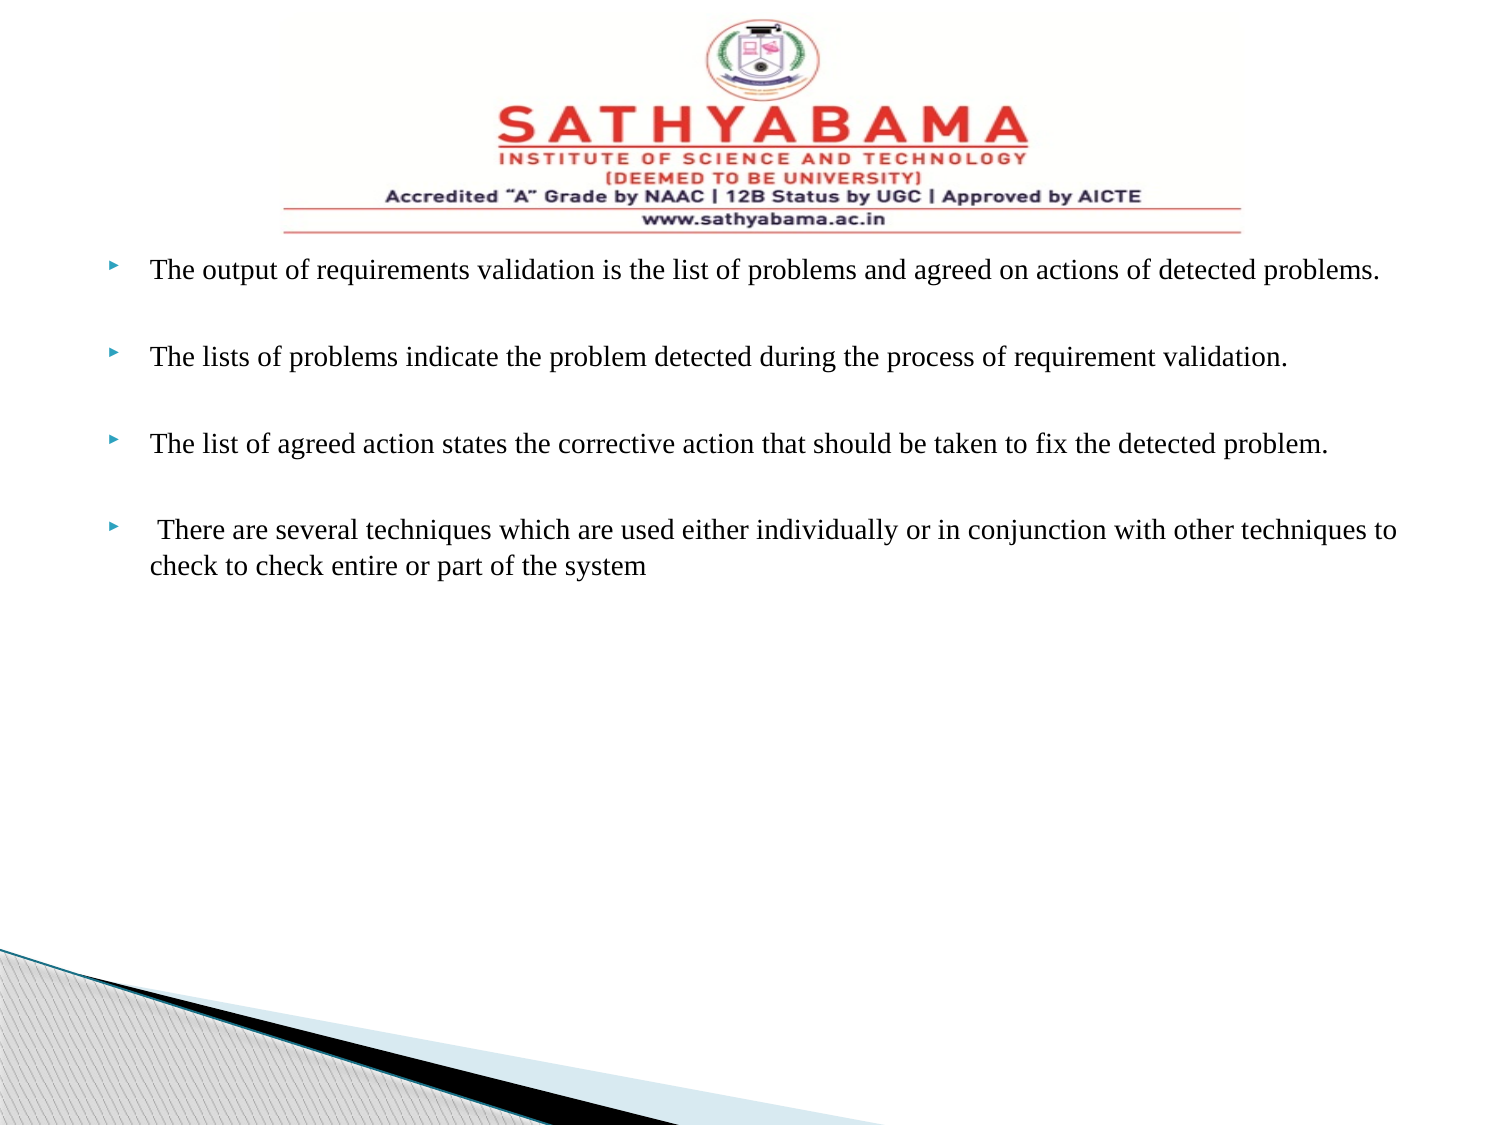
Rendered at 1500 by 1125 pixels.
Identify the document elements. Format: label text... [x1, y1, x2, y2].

list The output of requirements validation is the list of problems and agreed on actions of detected problems. The lists of problems indicate the problem detected during the process of requirement validation. The list of agreed action states the corrective action that should be taken to fix the detected problem. There are several techniques which are used either individually or in conjunction with other techniques to check to check entire or part of the system [75, 243, 1425, 986]
picture [249, 12, 1263, 238]
